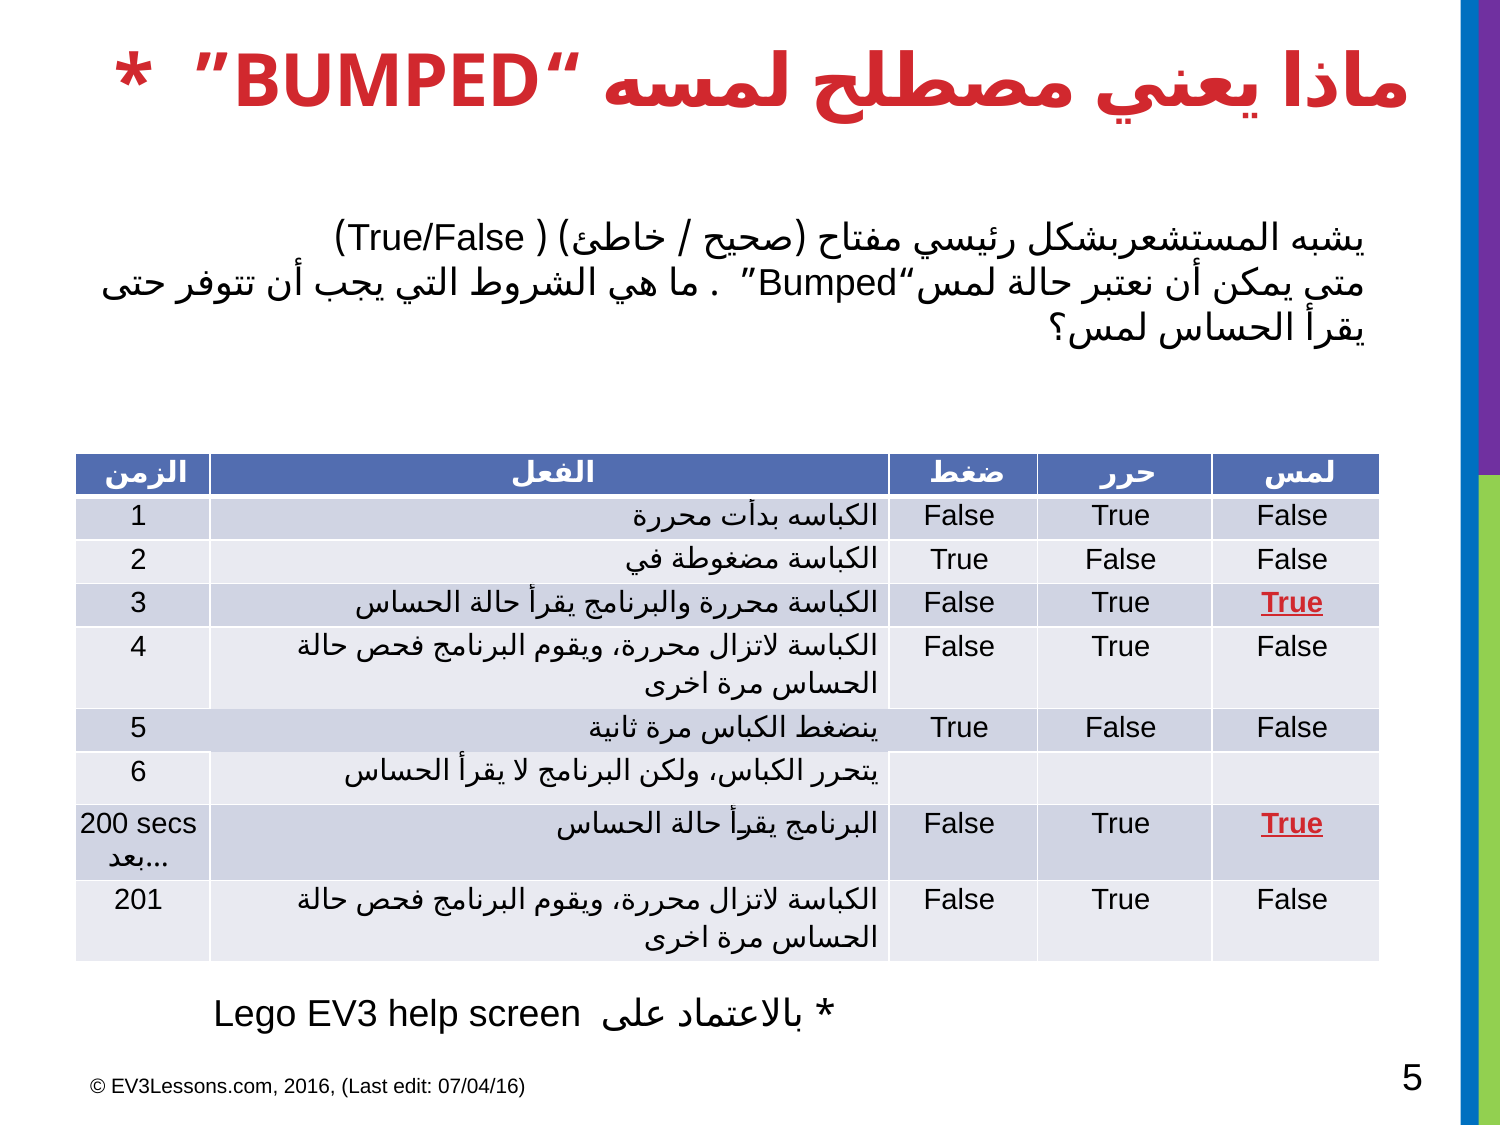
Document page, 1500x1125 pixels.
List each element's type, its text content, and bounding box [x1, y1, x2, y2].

table_cell الكباسة لاتزال محررة، ويقوم البرنامج فحص حالة الحساس مرة اخرى [211, 628, 888, 709]
table_header حرر [1038, 454, 1211, 494]
table_cell False [890, 628, 1037, 708]
table_cell True [1038, 881, 1211, 961]
table_cell True [889, 709, 1037, 751]
text_box * بالاعتماد على Lego EV3 help screen [128, 982, 852, 1042]
table_cell الكباسة محررة والبرنامج يقرأ حالة الحساس [211, 584, 888, 626]
table_header الزمن [76, 454, 209, 494]
table_cell False [1213, 881, 1379, 961]
table_cell False [1038, 709, 1211, 751]
table_header لمس [1213, 454, 1379, 494]
table_cell True [1038, 628, 1211, 708]
table_cell False [890, 499, 1037, 539]
title ماذا يعني مصطلح لمسه “Bumped” * [75, 25, 1428, 134]
table_cell يتحرر الكباس، ولكن البرنامج لا يقرأ الحساس [211, 752, 888, 804]
table_cell البرنامج يقرأ حالة الحساس [211, 805, 888, 880]
table_cell 5 [76, 709, 210, 751]
table_cell False [1213, 541, 1379, 583]
table_cell ينضغط الكباس مرة ثانية [210, 709, 889, 752]
table_cell True [1038, 584, 1211, 626]
table_cell False [1038, 541, 1211, 583]
table_cell 201 [76, 881, 209, 961]
table_cell 2 [76, 541, 209, 583]
table_cell الكباسة مضغوطة في [211, 541, 888, 583]
footer © EV3Lessons.com, 2016, (Last edit: 07/04/16) [75, 1065, 638, 1112]
table_cell False [890, 584, 1037, 626]
table_cell 4 [76, 628, 209, 708]
slide_number 5 [1387, 1045, 1491, 1106]
table_header ضغط [890, 454, 1037, 494]
table_cell 1 [76, 499, 209, 539]
table_cell True [1213, 805, 1379, 880]
table_cell True [890, 541, 1037, 583]
table_cell [890, 753, 1037, 804]
text_box يشبه المستشعربشكل رئيسي مفتاح (صحيح / خاطئ) ( True/False) متى يمكن أن نعتبر حالة لمس“Bumped” . ما هي الشروط التي يجب أن تتوفر حتى يقرأ الحساس لمس؟ [74, 205, 1381, 356]
table_cell الكباسه بدأت محررة [211, 499, 888, 539]
table_cell [1038, 753, 1211, 804]
table_cell 200 secs بعد… [76, 805, 209, 880]
table_cell 3 [76, 584, 209, 626]
table_cell False [890, 881, 1037, 961]
table_cell True [1038, 805, 1211, 880]
table_header الفعل [211, 454, 888, 494]
table_cell False [1213, 709, 1379, 751]
table_cell False [890, 805, 1037, 880]
table_cell False [1213, 628, 1379, 708]
table_cell 6 [76, 753, 209, 804]
table_cell False [1213, 499, 1379, 539]
table_cell [1213, 753, 1379, 804]
table_cell True [1213, 584, 1379, 626]
table_cell True [1038, 499, 1211, 539]
table_cell الكباسة لاتزال محررة، ويقوم البرنامج فحص حالة الحساس مرة اخرى [211, 881, 888, 961]
